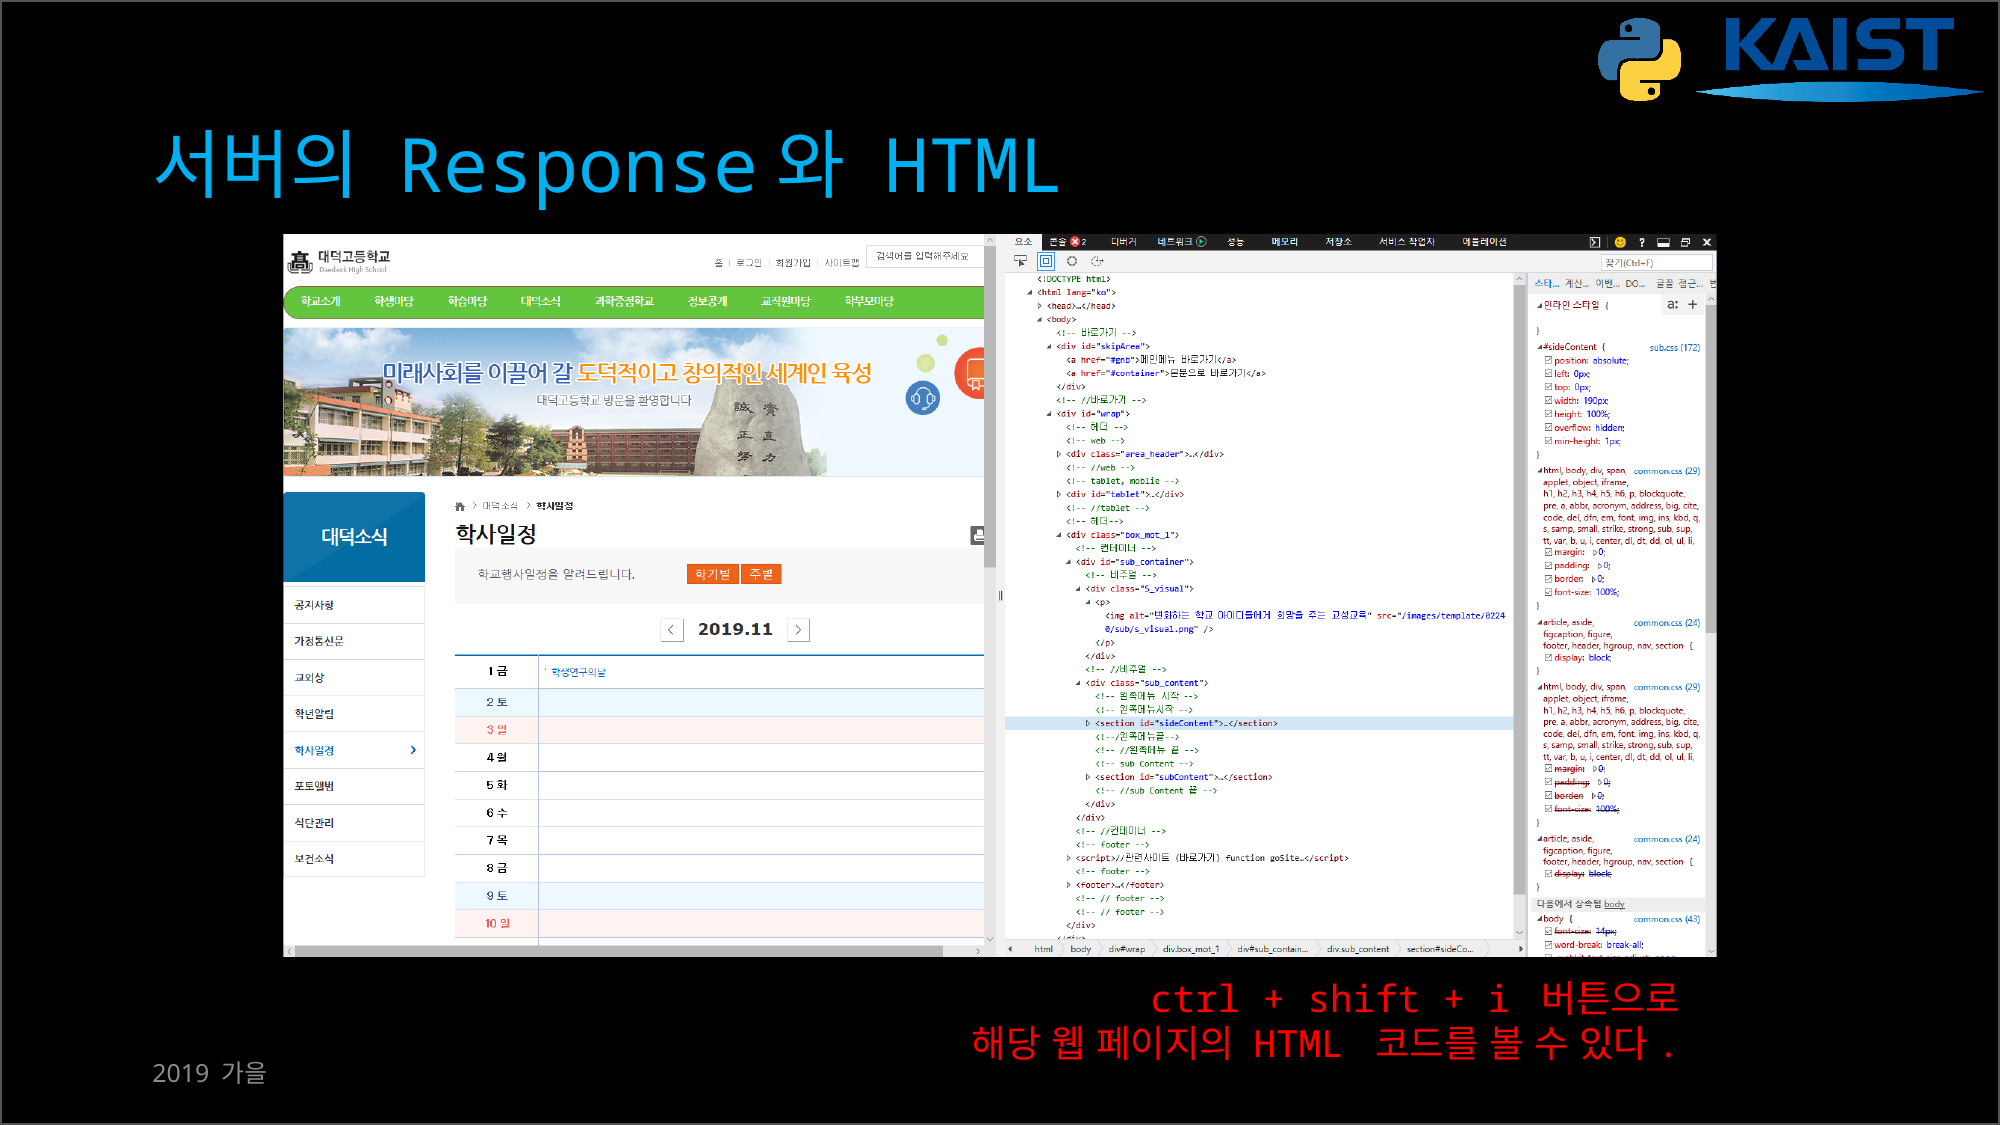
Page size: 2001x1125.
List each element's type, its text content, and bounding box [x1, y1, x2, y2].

text_box ctrl + shift + i 버튼으로 해당 웹 페이지의 HTML 코드를 볼 수 있다. [849, 967, 1695, 1072]
picture [1597, 18, 1681, 101]
title 서버의 Response와 HTML [137, 59, 1863, 278]
slide_number 2019 가을 [137, 1042, 588, 1103]
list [1694, 18, 1985, 102]
text_box [0, 0, 2000, 1125]
picture [283, 234, 1717, 957]
